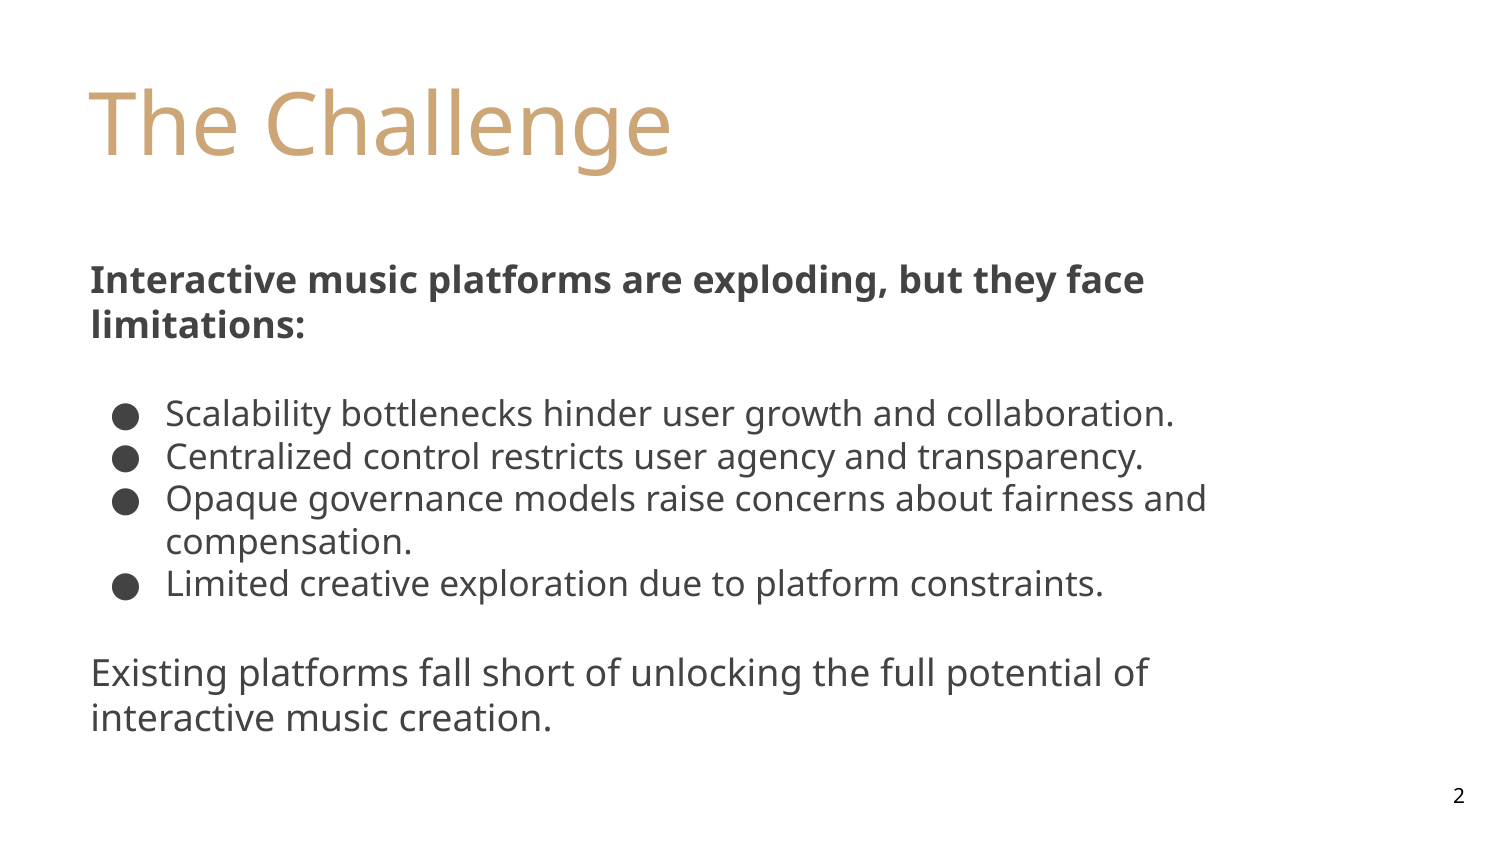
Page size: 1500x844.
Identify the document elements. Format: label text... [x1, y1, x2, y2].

slide_number ‹#› [1389, 764, 1480, 830]
text_box Interactive music platforms are exploding, but they face limitations: Scalability bottlenecks hinder user growth and collaboration. Centralized control restricts user agency and transparency. Opaque governance models raise concerns about fairness and compensation. Limited creative exploration due to platform constraints. Existing platforms fall short of unlocking the full potential of interactive music creation. [75, 241, 1342, 799]
title The Challenge [51, 51, 1449, 189]
